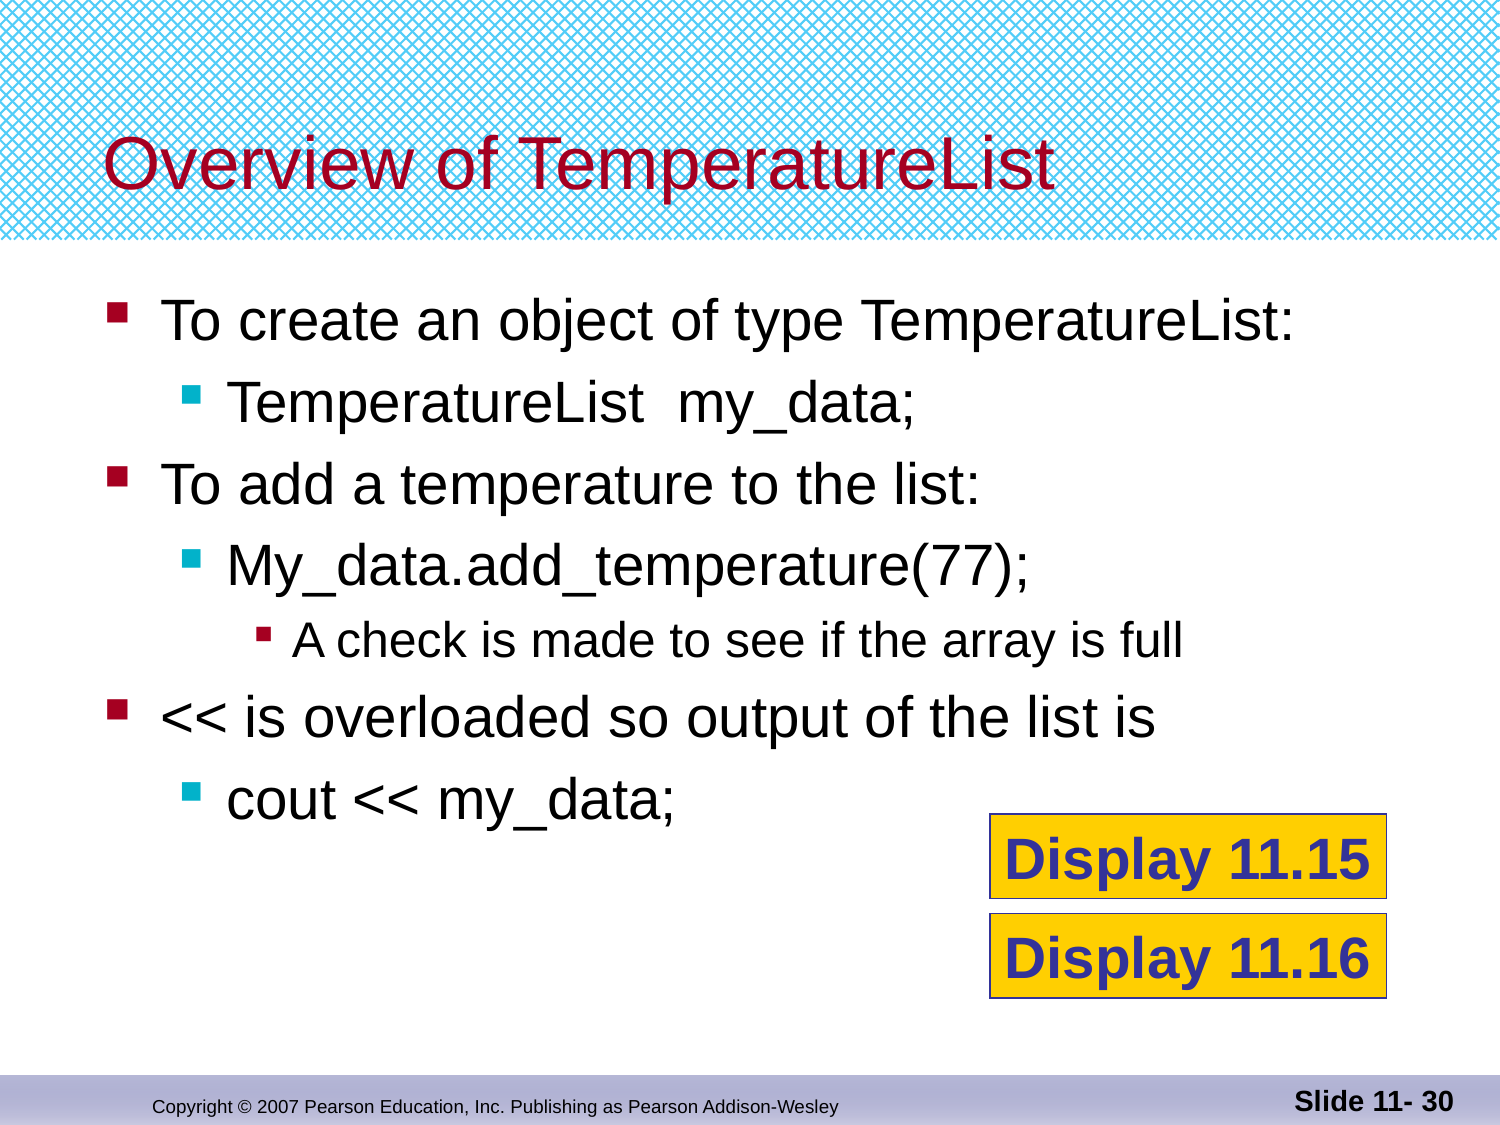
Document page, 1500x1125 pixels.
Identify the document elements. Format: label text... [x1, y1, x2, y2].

slide_number Slide 11- 30 [1156, 1050, 1469, 1125]
list To create an object of type TemperatureList: TemperatureList my_data; To add a temperature to the list: My_data.add_temperature(77); A check is made to see if the array is full << is overloaded so output of the list is cout << my_data; [89, 275, 1450, 1025]
title Overview of TemperatureList [87, 49, 1450, 213]
